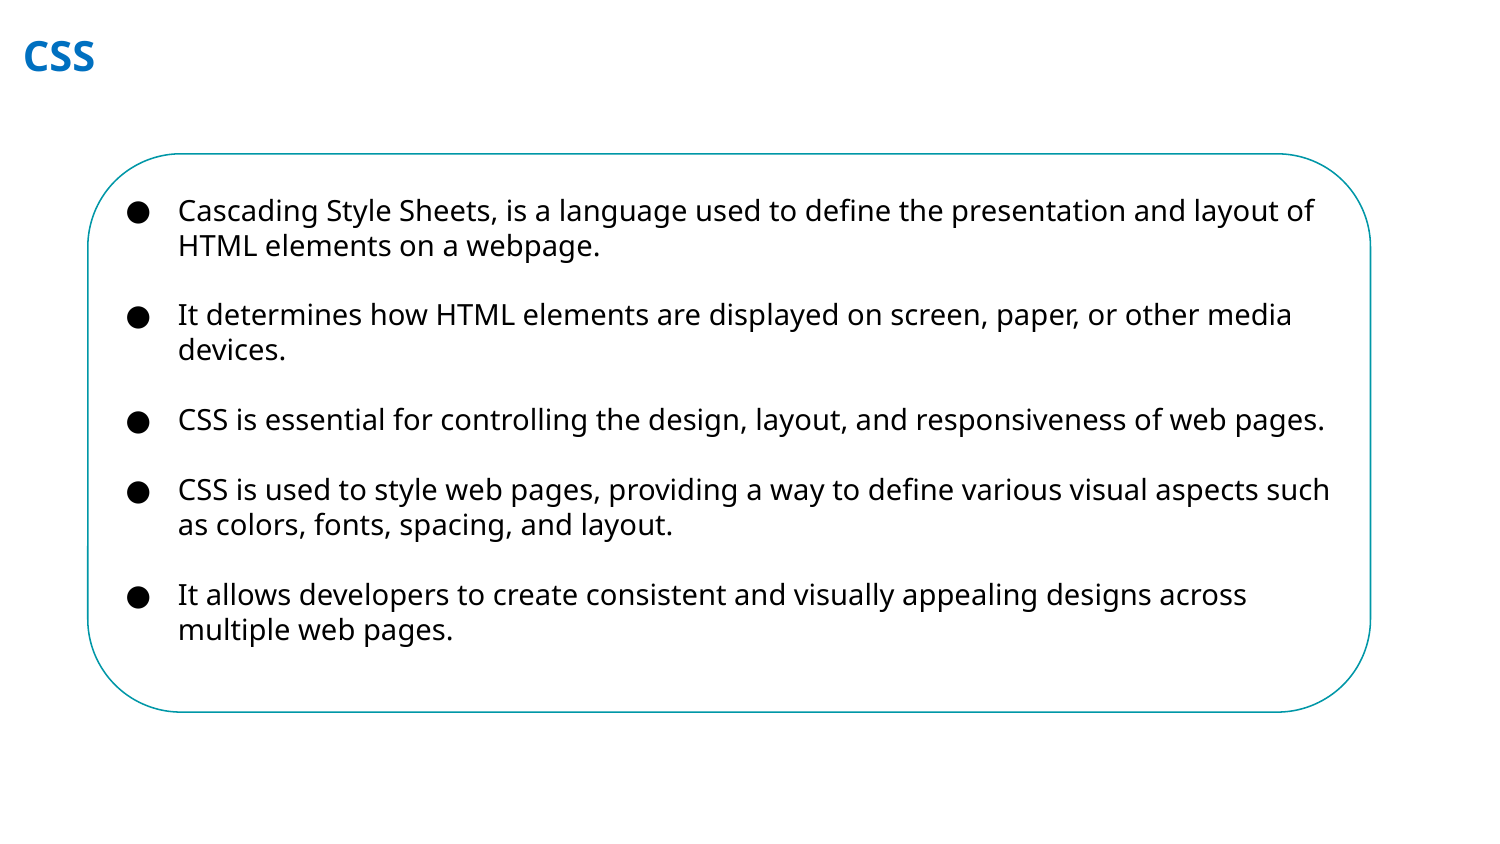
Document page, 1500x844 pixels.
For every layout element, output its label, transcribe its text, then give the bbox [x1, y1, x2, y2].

text_box [98, 194, 1371, 713]
text_box [120, 153, 1338, 176]
title CSS [7, 14, 1313, 91]
text_box Cascading Style Sheets, is a language used to define the presentation and layout of HTML elements on a webpage. It determines how HTML elements are displayed on screen, paper, or other media devices. CSS is essential for controlling the design, layout, and responsiveness of web pages. CSS is used to style web pages, providing a way to define various visual aspects such as colors, fonts, spacing, and layout. It allows developers to create consistent and visually appealing designs across multiple web pages. [87, 176, 1354, 662]
